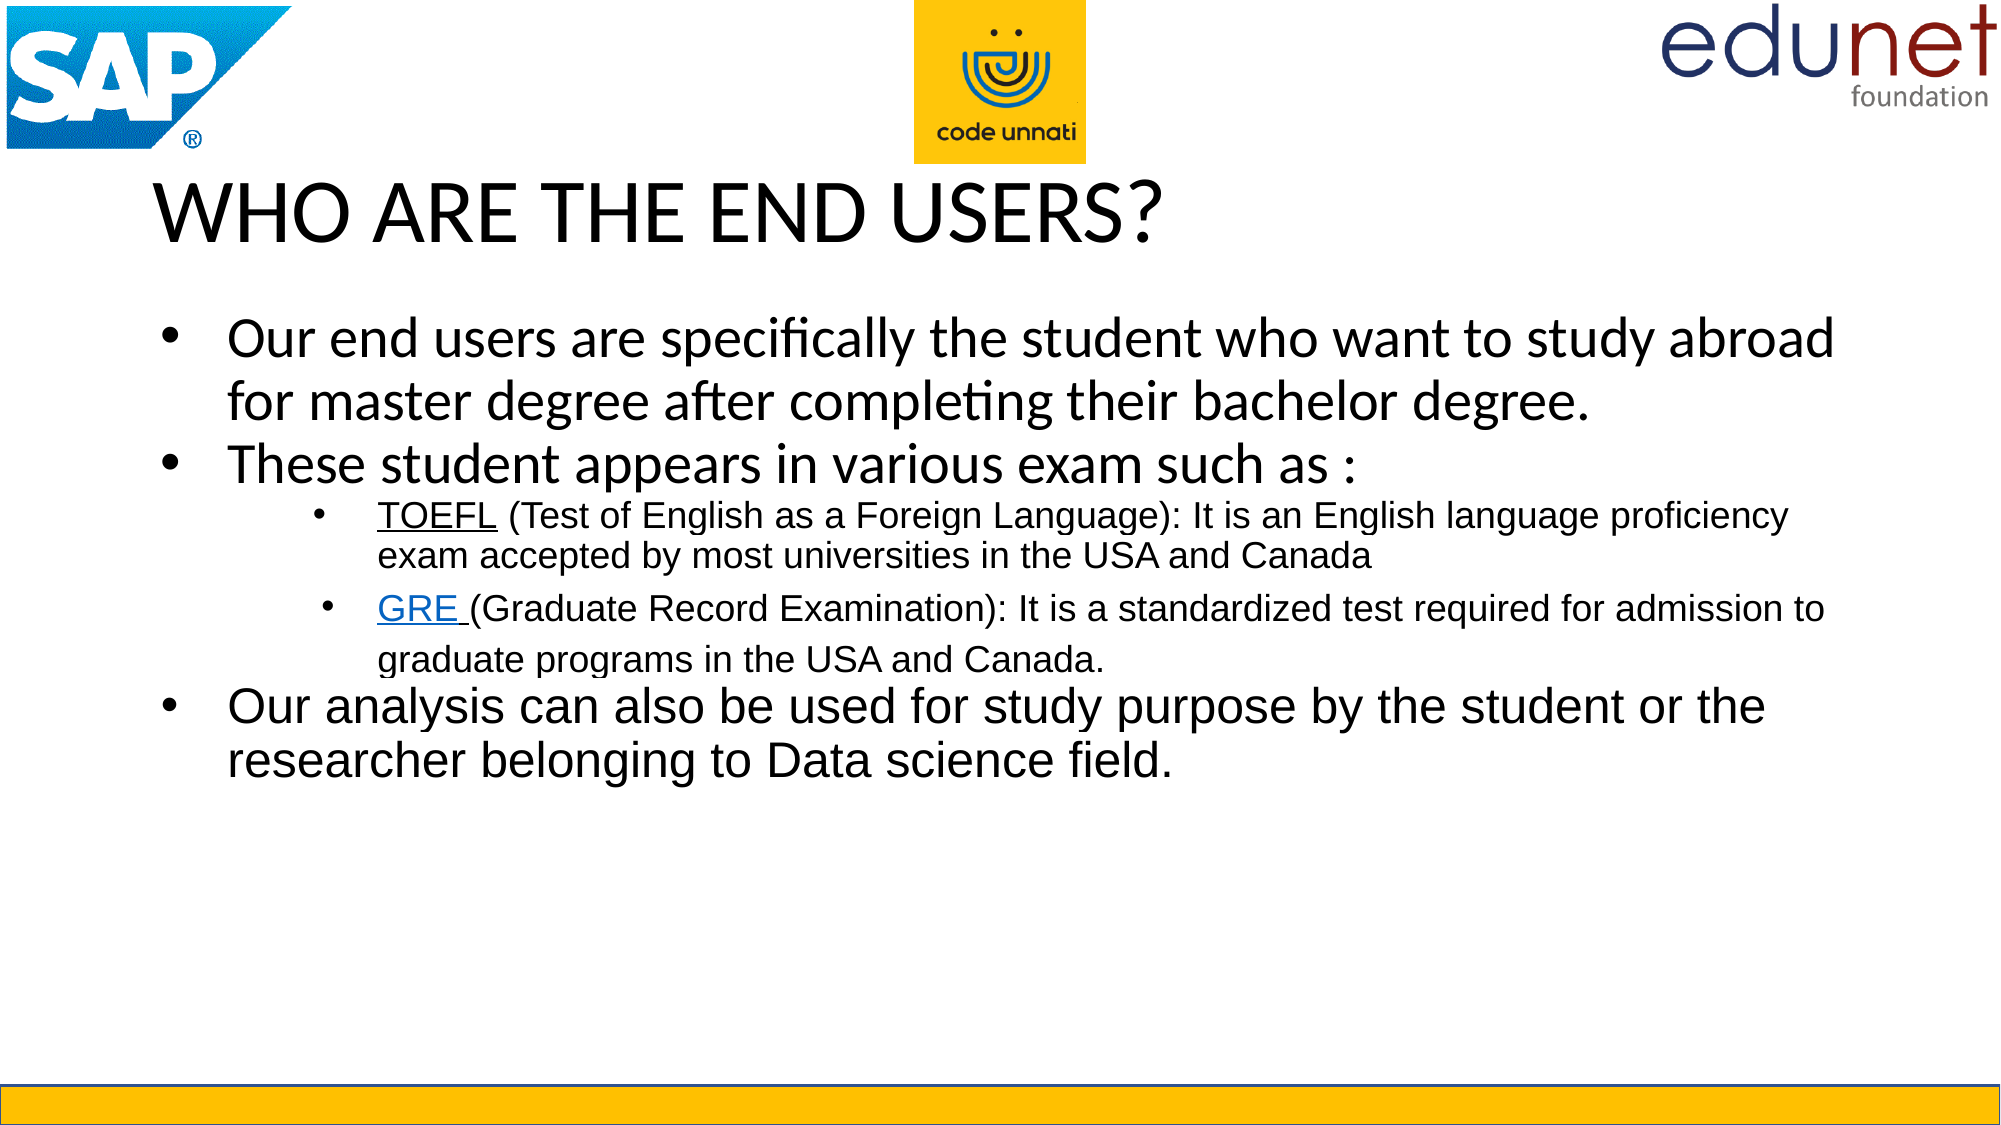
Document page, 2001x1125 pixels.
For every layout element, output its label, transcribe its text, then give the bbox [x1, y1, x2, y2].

picture [914, 0, 1086, 155]
list Our end users are specifically the student who want to study abroad for master degree after completing their bachelor degree. These student appears in various exam such as : TOEFL (Test of English as a Foreign Language): It is an English language proficiency exam accepted by most universities in the USA and Canada GRE (Graduate Record Examination): It is a standardized test required for admission to graduate programs in the USA and Canada. Our analysis can also be used for study purpose by the student or the researcher belonging to Data science field. [137, 299, 1863, 1014]
picture [1654, 0, 2000, 113]
picture [0, 0, 339, 157]
title WHO ARE THE END USERS? [137, 155, 1863, 272]
